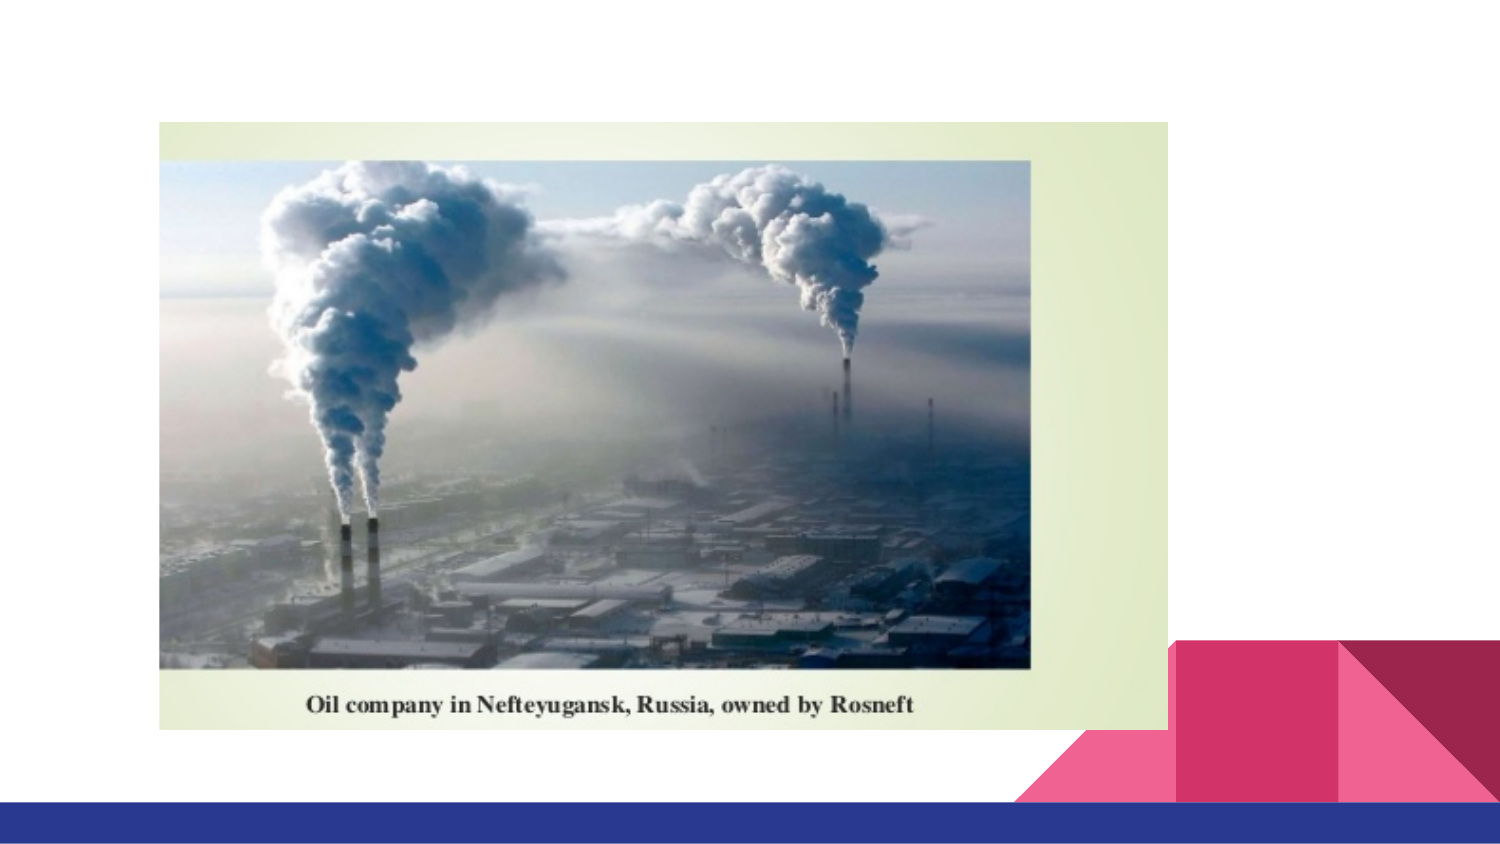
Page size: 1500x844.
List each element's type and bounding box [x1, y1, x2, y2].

picture [159, 122, 1282, 730]
